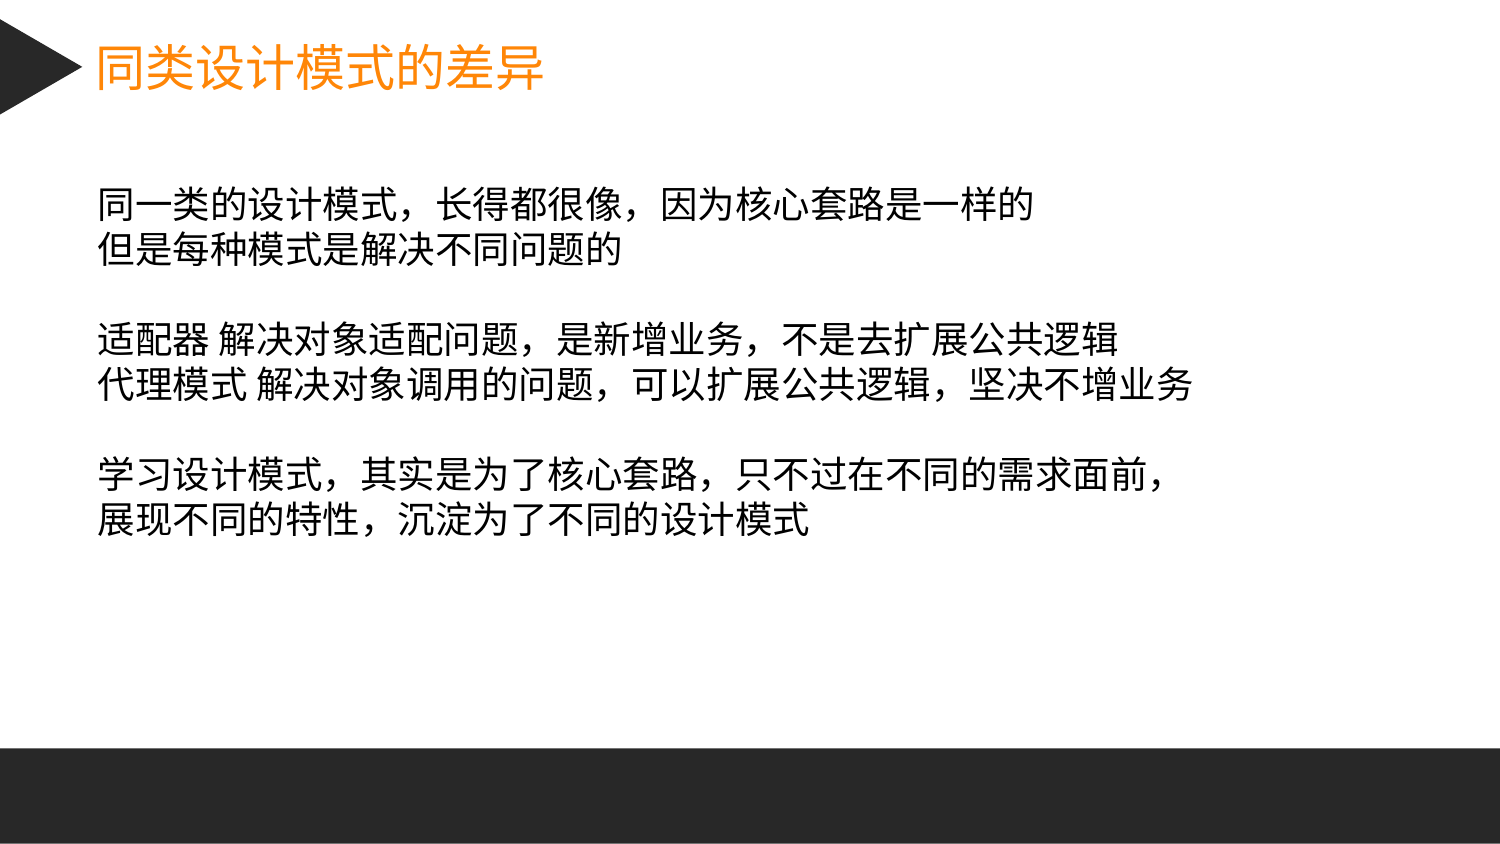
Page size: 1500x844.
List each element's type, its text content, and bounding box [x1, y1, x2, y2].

text_box 同类设计模式的差异 [80, 29, 561, 104]
text_box [0, 748, 1500, 844]
text_box [0, 19, 83, 115]
text_box 同一类的设计模式，长得都很像，因为核心套路是一样的 但是每种模式是解决不同问题的 适配器 解决对象适配问题，是新增业务，不是去扩展公共逻辑 代理模式 解决对象调用的问题，可以扩展公共逻辑，坚决不增业务 学习设计模式，其实是为了核心套路，只不过在不同的需求面前，展现不同的特性，沉淀为了不同的设计模式 [82, 173, 1235, 549]
